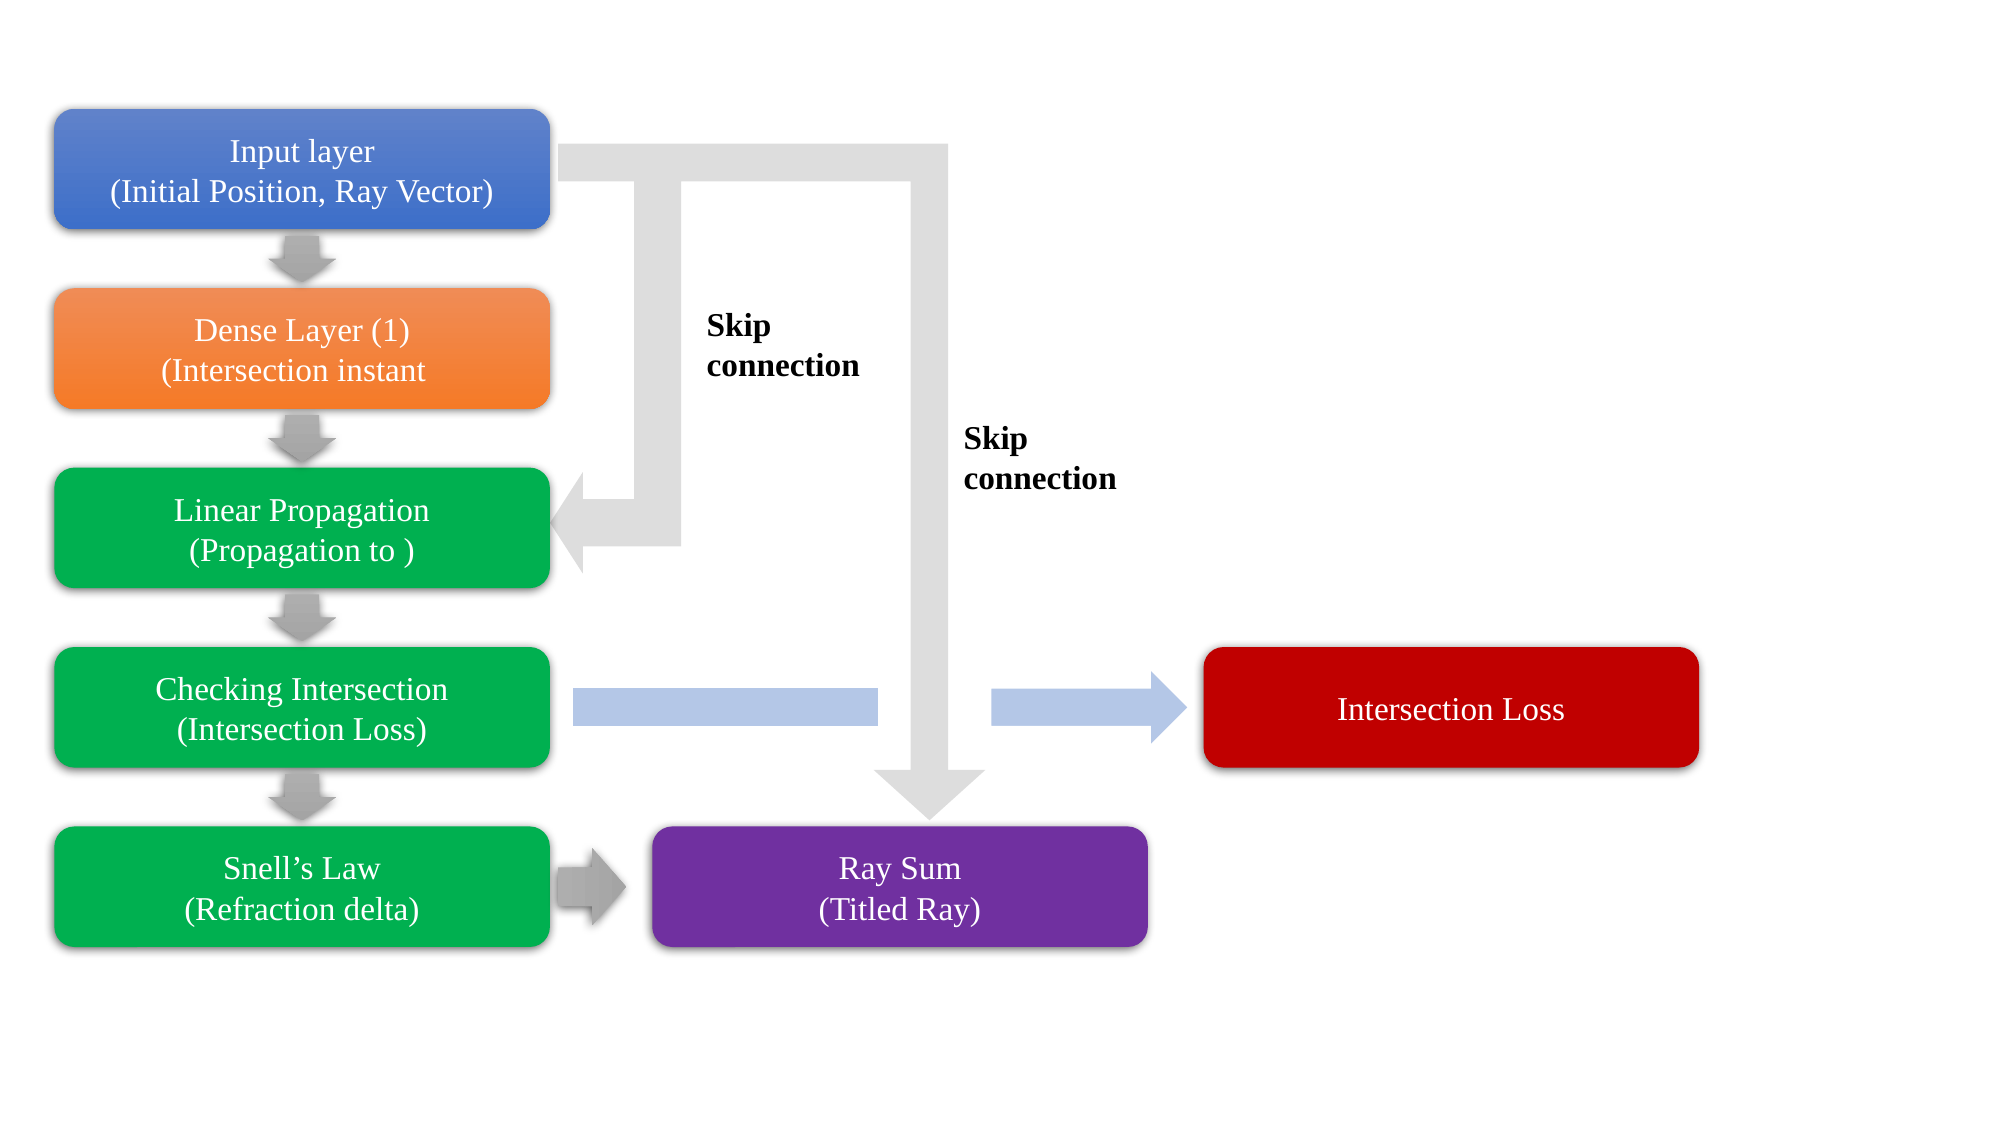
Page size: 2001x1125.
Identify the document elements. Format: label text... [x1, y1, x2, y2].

text_box Skip connection [691, 295, 892, 390]
text_box Input layer (Initial Position, Ray Vector) [54, 108, 550, 230]
text_box Skip connection [948, 408, 1148, 504]
text_box Checking Intersection (Intersection Loss) [54, 647, 550, 768]
text_box Ray Sum (Titled Ray) [652, 826, 1148, 948]
text_box [570, 685, 882, 729]
text_box [988, 663, 1192, 752]
text_box [268, 773, 337, 821]
text_box Snell’s Law (Refraction delta) [54, 826, 550, 948]
text_box [268, 594, 337, 641]
text_box [268, 235, 337, 283]
text_box [558, 848, 627, 926]
text_box [557, 142, 987, 820]
text_box [268, 414, 337, 462]
text_box Intersection Loss [1203, 647, 1700, 768]
